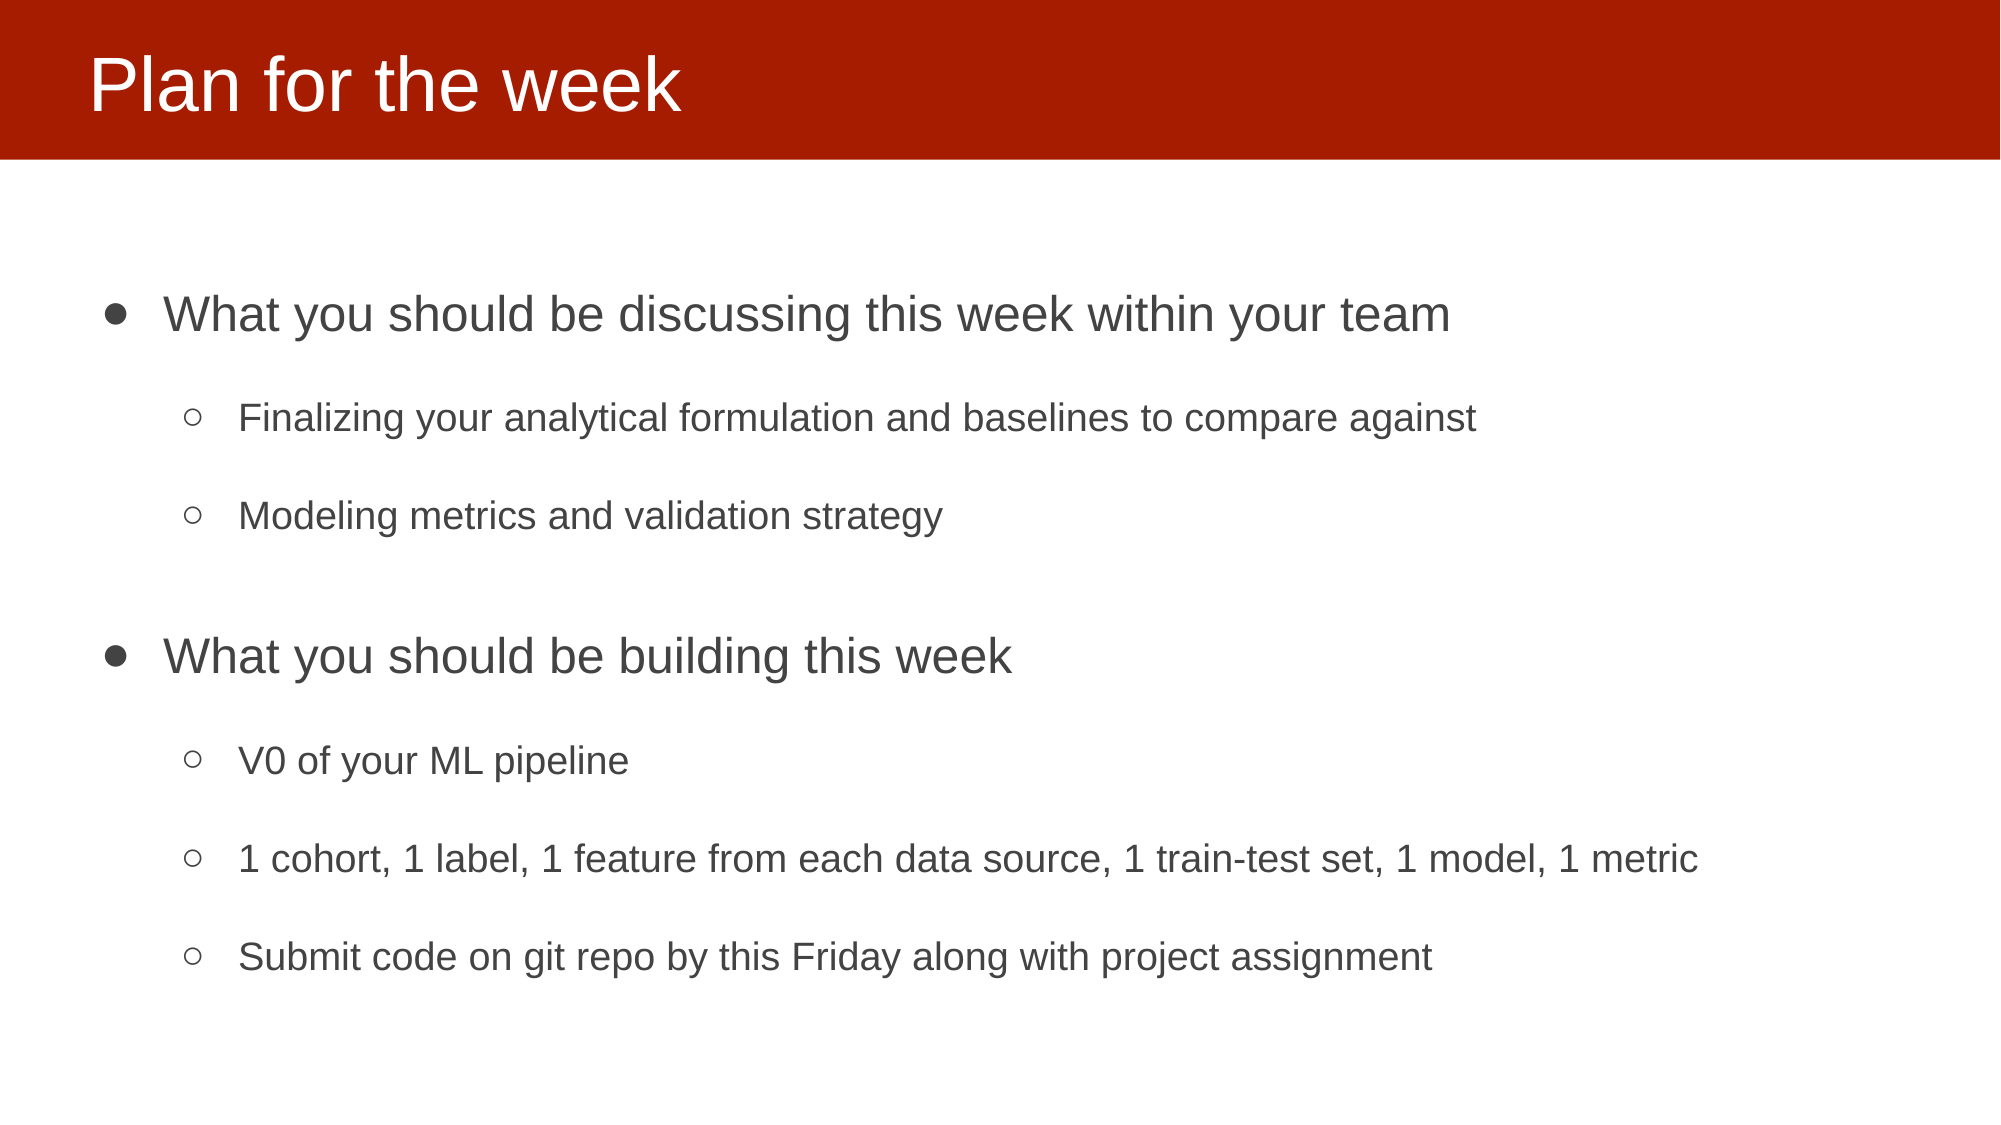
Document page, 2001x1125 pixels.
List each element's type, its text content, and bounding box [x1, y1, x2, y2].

title Plan for the week [68, 14, 1932, 140]
list What you should be discussing this week within your team Finalizing your analytical formulation and baselines to compare against Modeling metrics and validation strategy What you should be building this week V0 of your ML pipeline 1 cohort, 1 label, 1 feature from each data source, 1 train-test set, 1 model, 1 metric Submit code on git repo by this Friday along with project assignment [68, 252, 1932, 1000]
